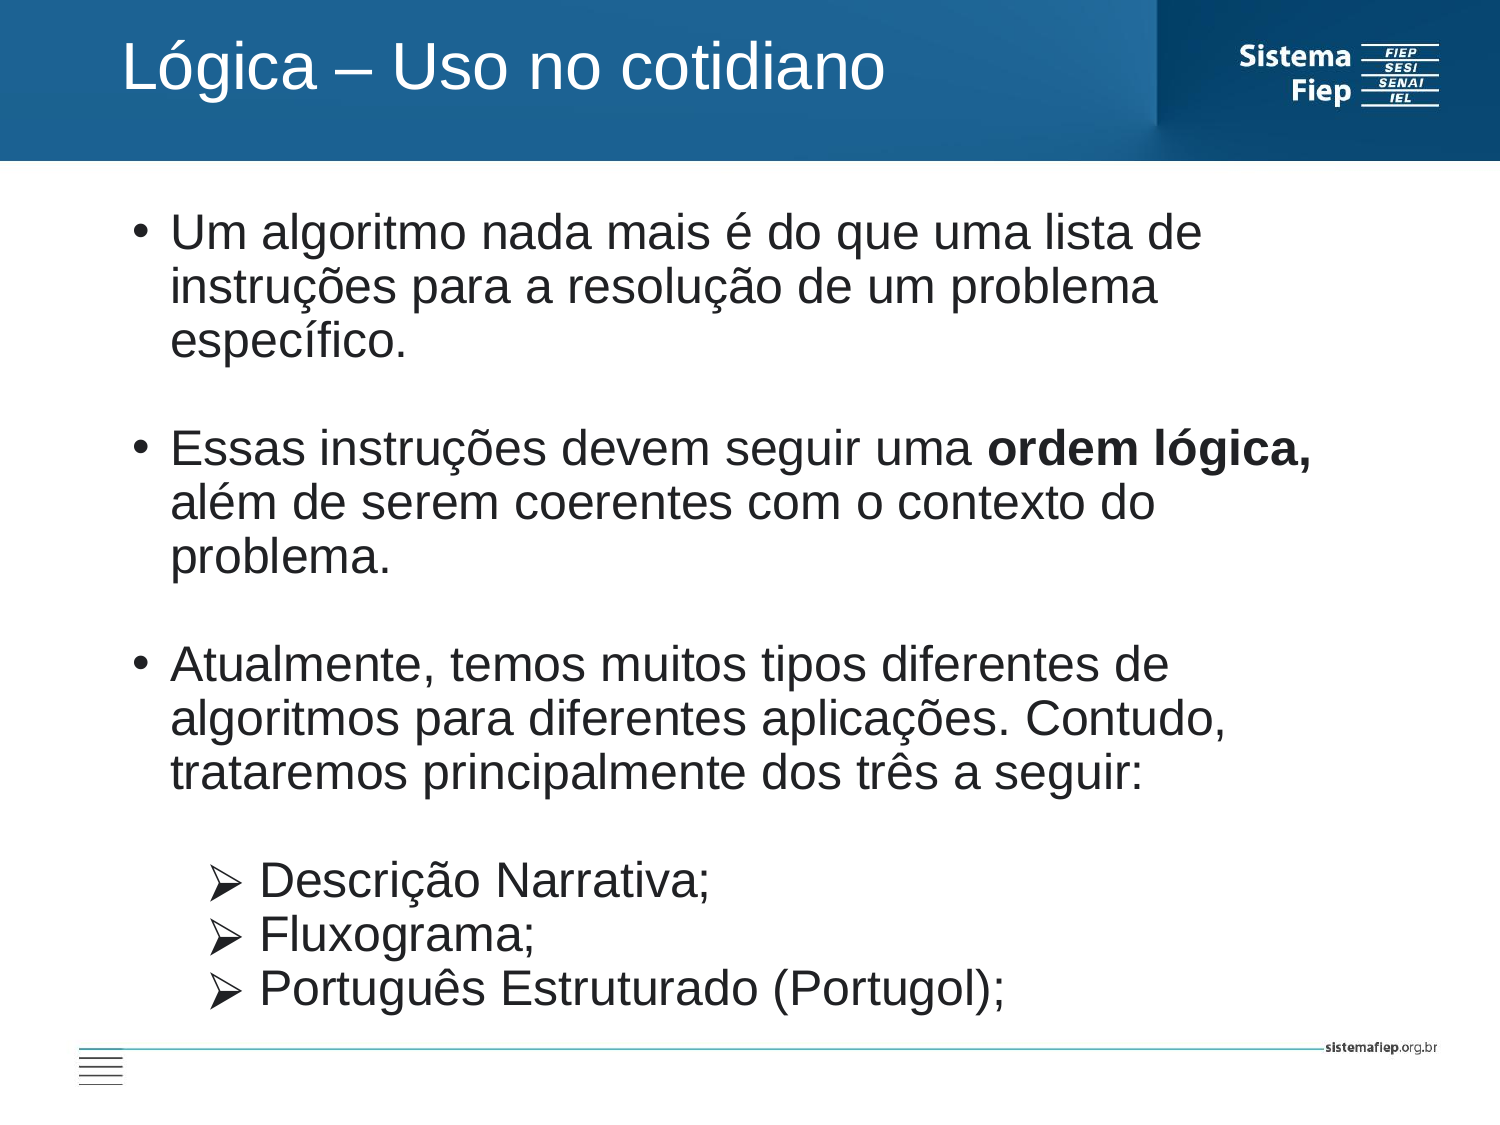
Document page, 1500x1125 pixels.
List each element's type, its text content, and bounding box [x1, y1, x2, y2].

text_box Lógica – Uso no cotidiano [106, 24, 1400, 131]
text_box Um algoritmo nada mais é do que uma lista de instruções para a resolução de um problema específico. Essas instruções devem seguir uma ordem lógica, além de serem coerentes com o contexto do problema. Atualmente, temos muitos tipos diferentes de algoritmos para diferentes aplicações. Contudo, trataremos principalmente dos três a seguir: Descrição Narrativa; Fluxograma; Português Estruturado (Portugol); [117, 198, 1384, 1013]
picture [0, 0, 1500, 1125]
